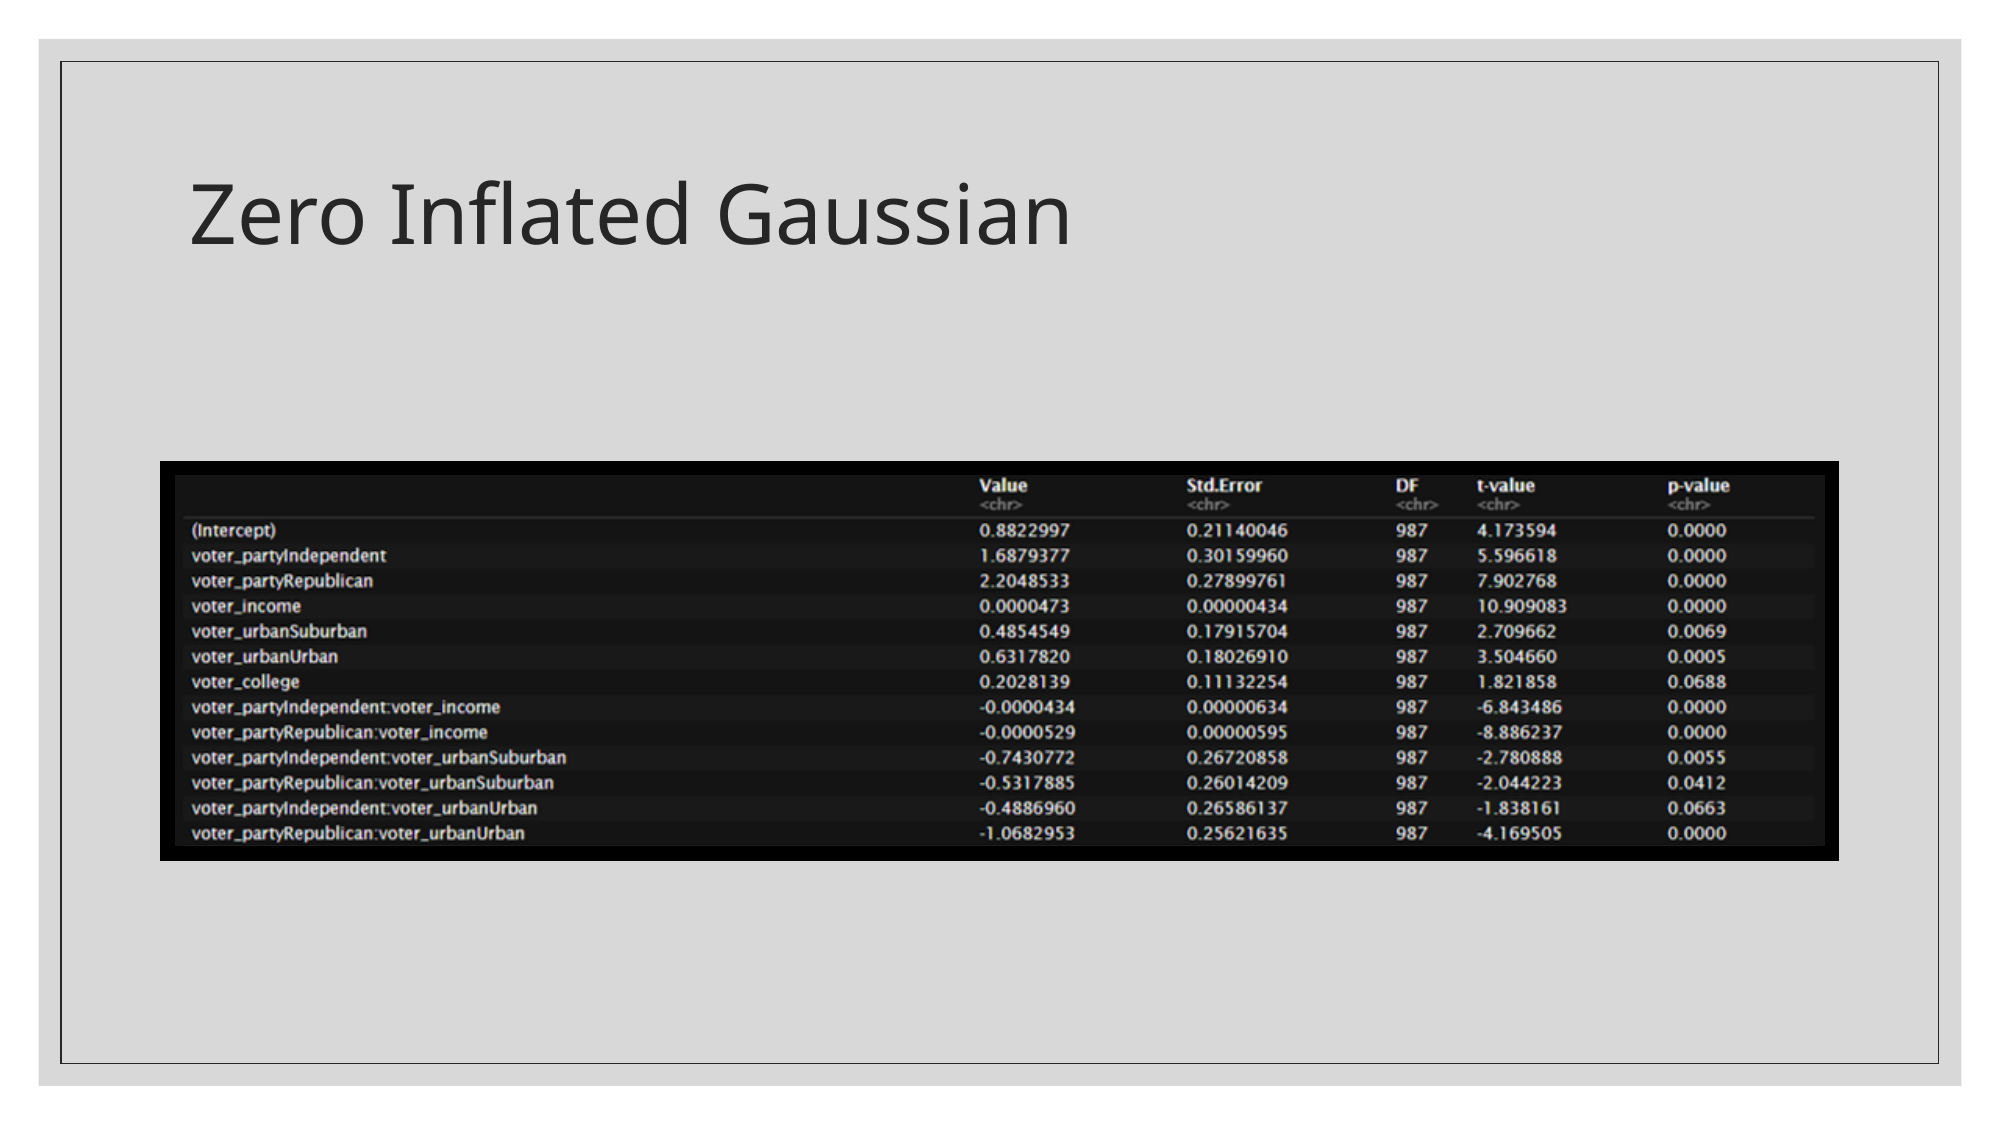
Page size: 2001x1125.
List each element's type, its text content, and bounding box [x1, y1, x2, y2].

picture [174, 475, 1825, 847]
title Zero Inflated Gaussian [174, 105, 1825, 331]
